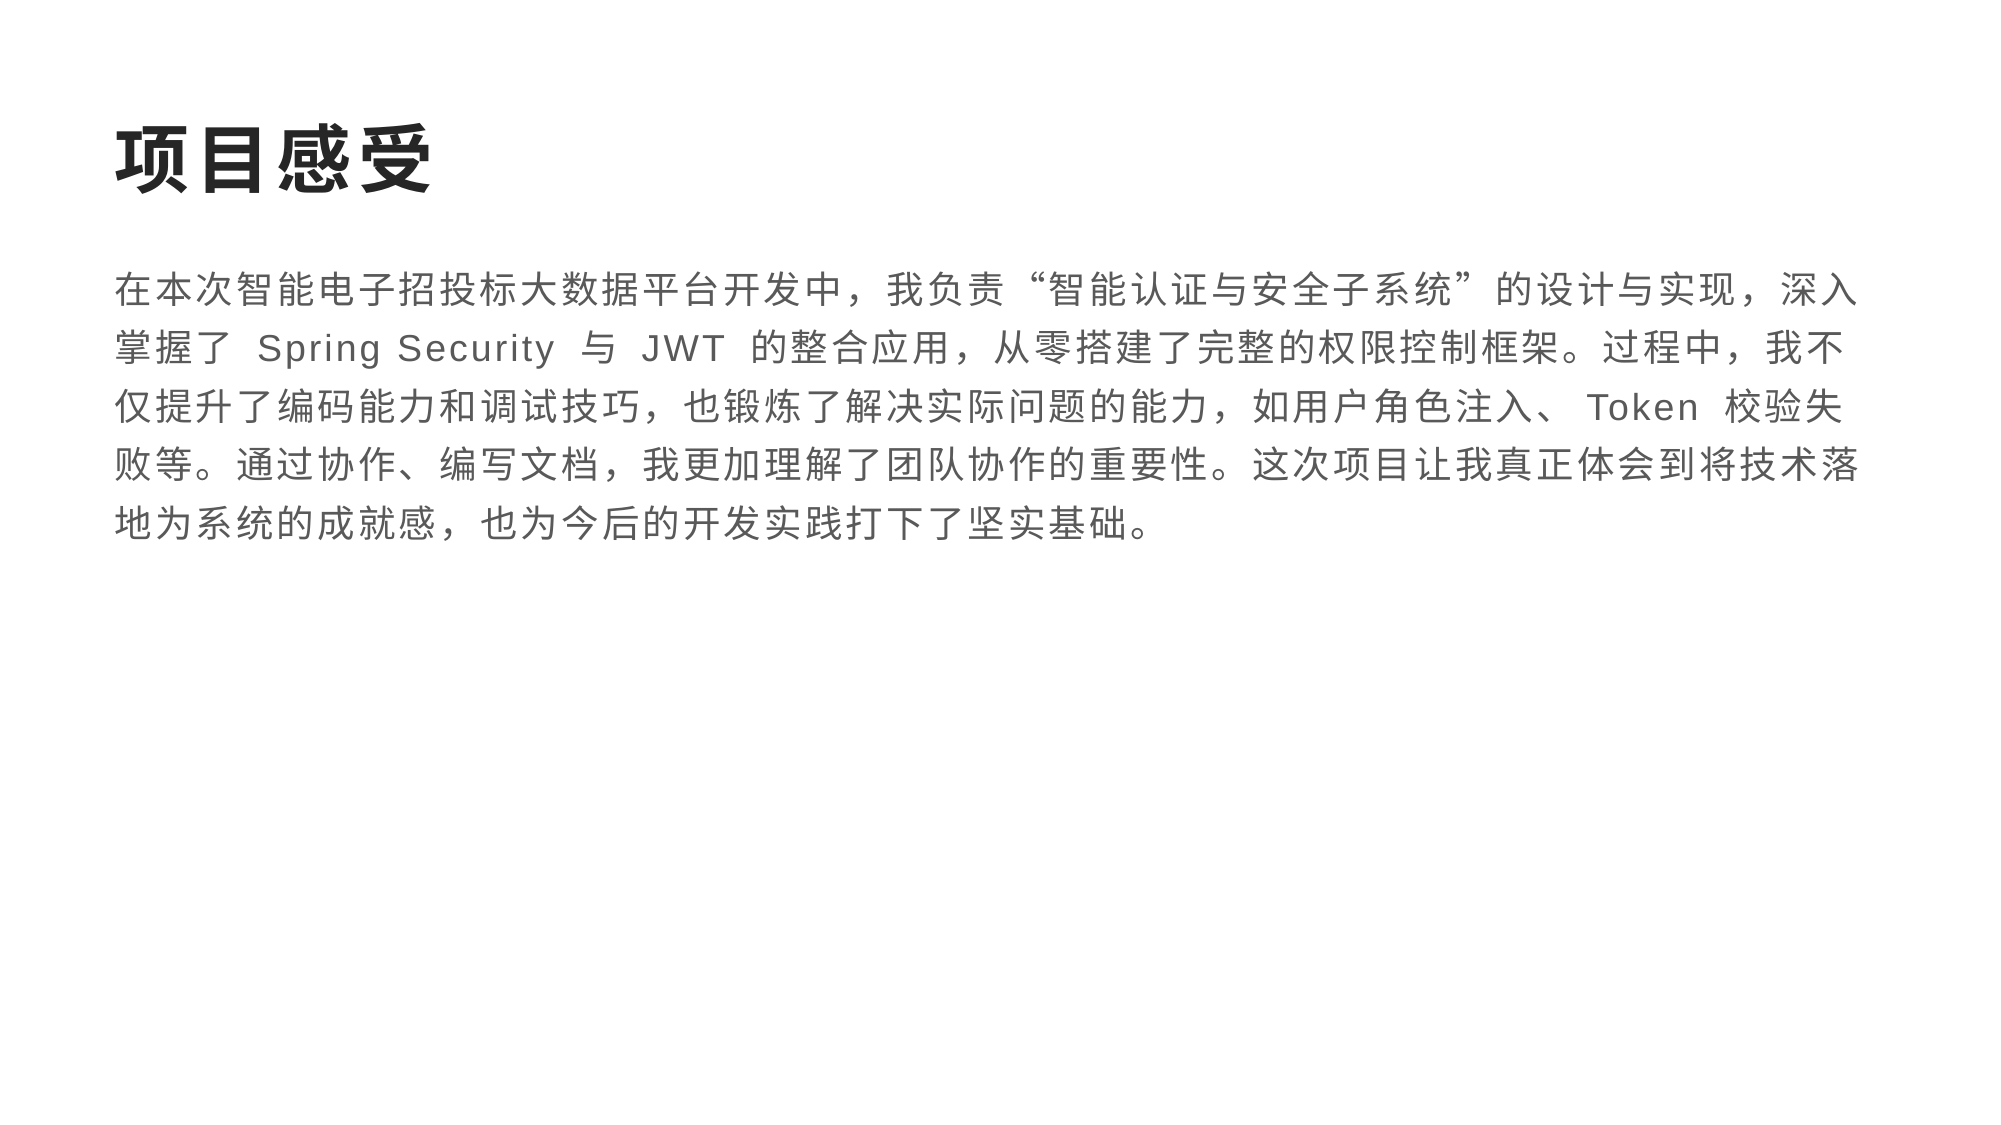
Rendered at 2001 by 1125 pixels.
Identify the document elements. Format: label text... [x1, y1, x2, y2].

list 在本次智能电子招投标大数据平台开发中，我负责“智能认证与安全子系统”的设计与实现，深入掌握了 Spring Security 与 JWT 的整合应用，从零搭建了完整的权限控制框架。过程中，我不仅提升了编码能力和调试技巧，也锻炼了解决实际问题的能力，如用户角色注入、Token 校验失败等。通过协作、编写文档，我更加理解了团队协作的重要性。这次项目让我真正体会到将技术落地为系统的成就感，也为今后的开发实践打下了坚实基础。 [99, 244, 1900, 1026]
title 项目感受 [99, 99, 1900, 216]
